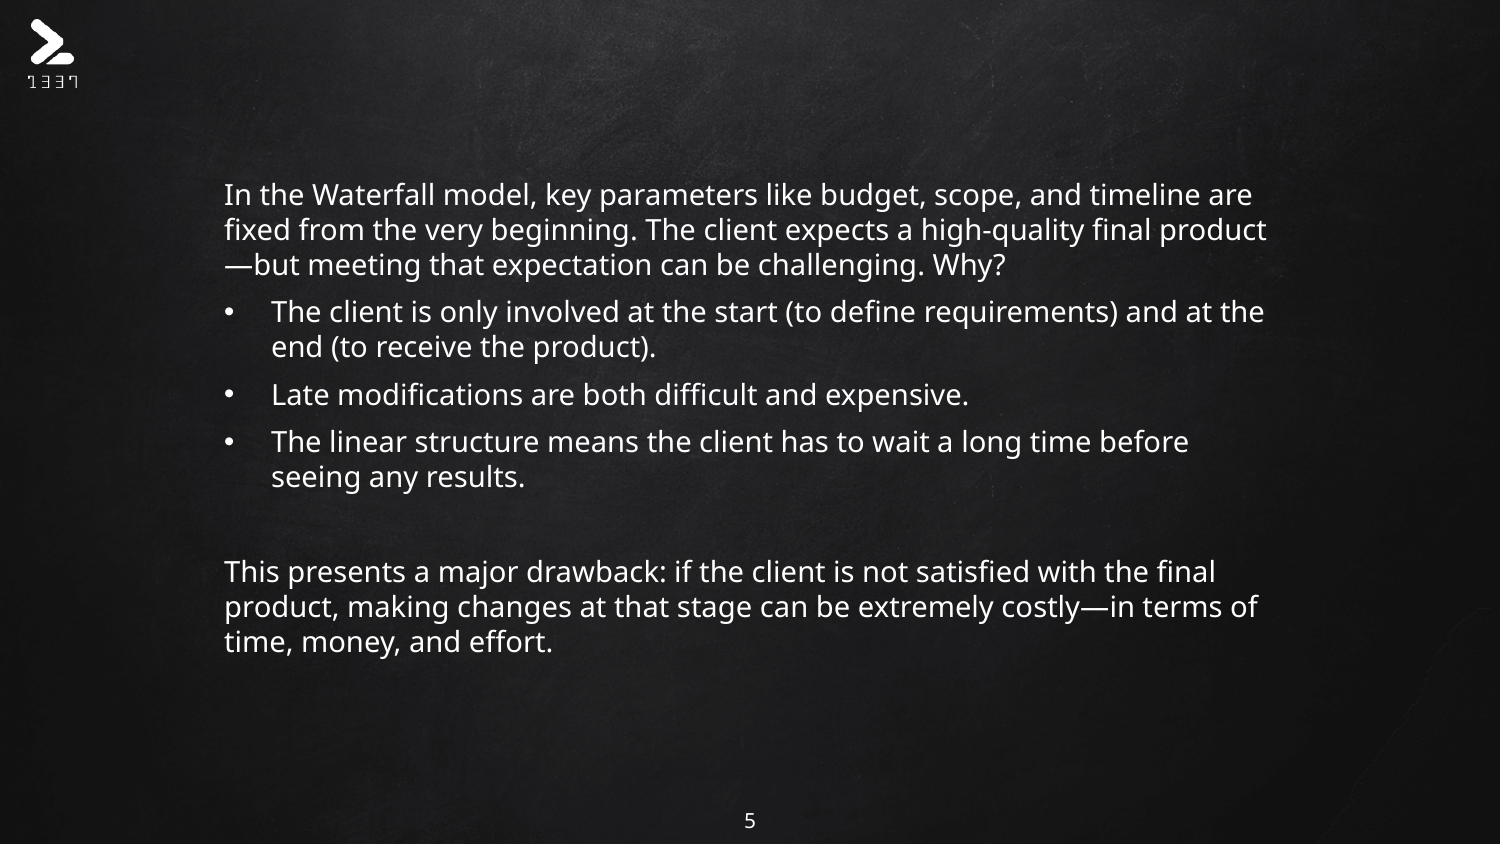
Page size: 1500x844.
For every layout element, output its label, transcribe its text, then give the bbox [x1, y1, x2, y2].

picture [0, 0, 1500, 844]
subtitle In the Waterfall model, key parameters like budget, scope, and timeline are fixed from the very beginning. The client expects a high-quality final product—but meeting that expectation can be challenging. Why? The client is only involved at the start (to define requirements) and at the end (to receive the product). Late modifications are both difficult and expensive. The linear structure means the client has to wait a long time before seeing any results. This presents a major drawback: if the client is not satisfied with the final product, making changes at that stage can be extremely costly—in terms of time, money, and effort. [209, 161, 1291, 683]
slide_number 5 [705, 792, 795, 844]
